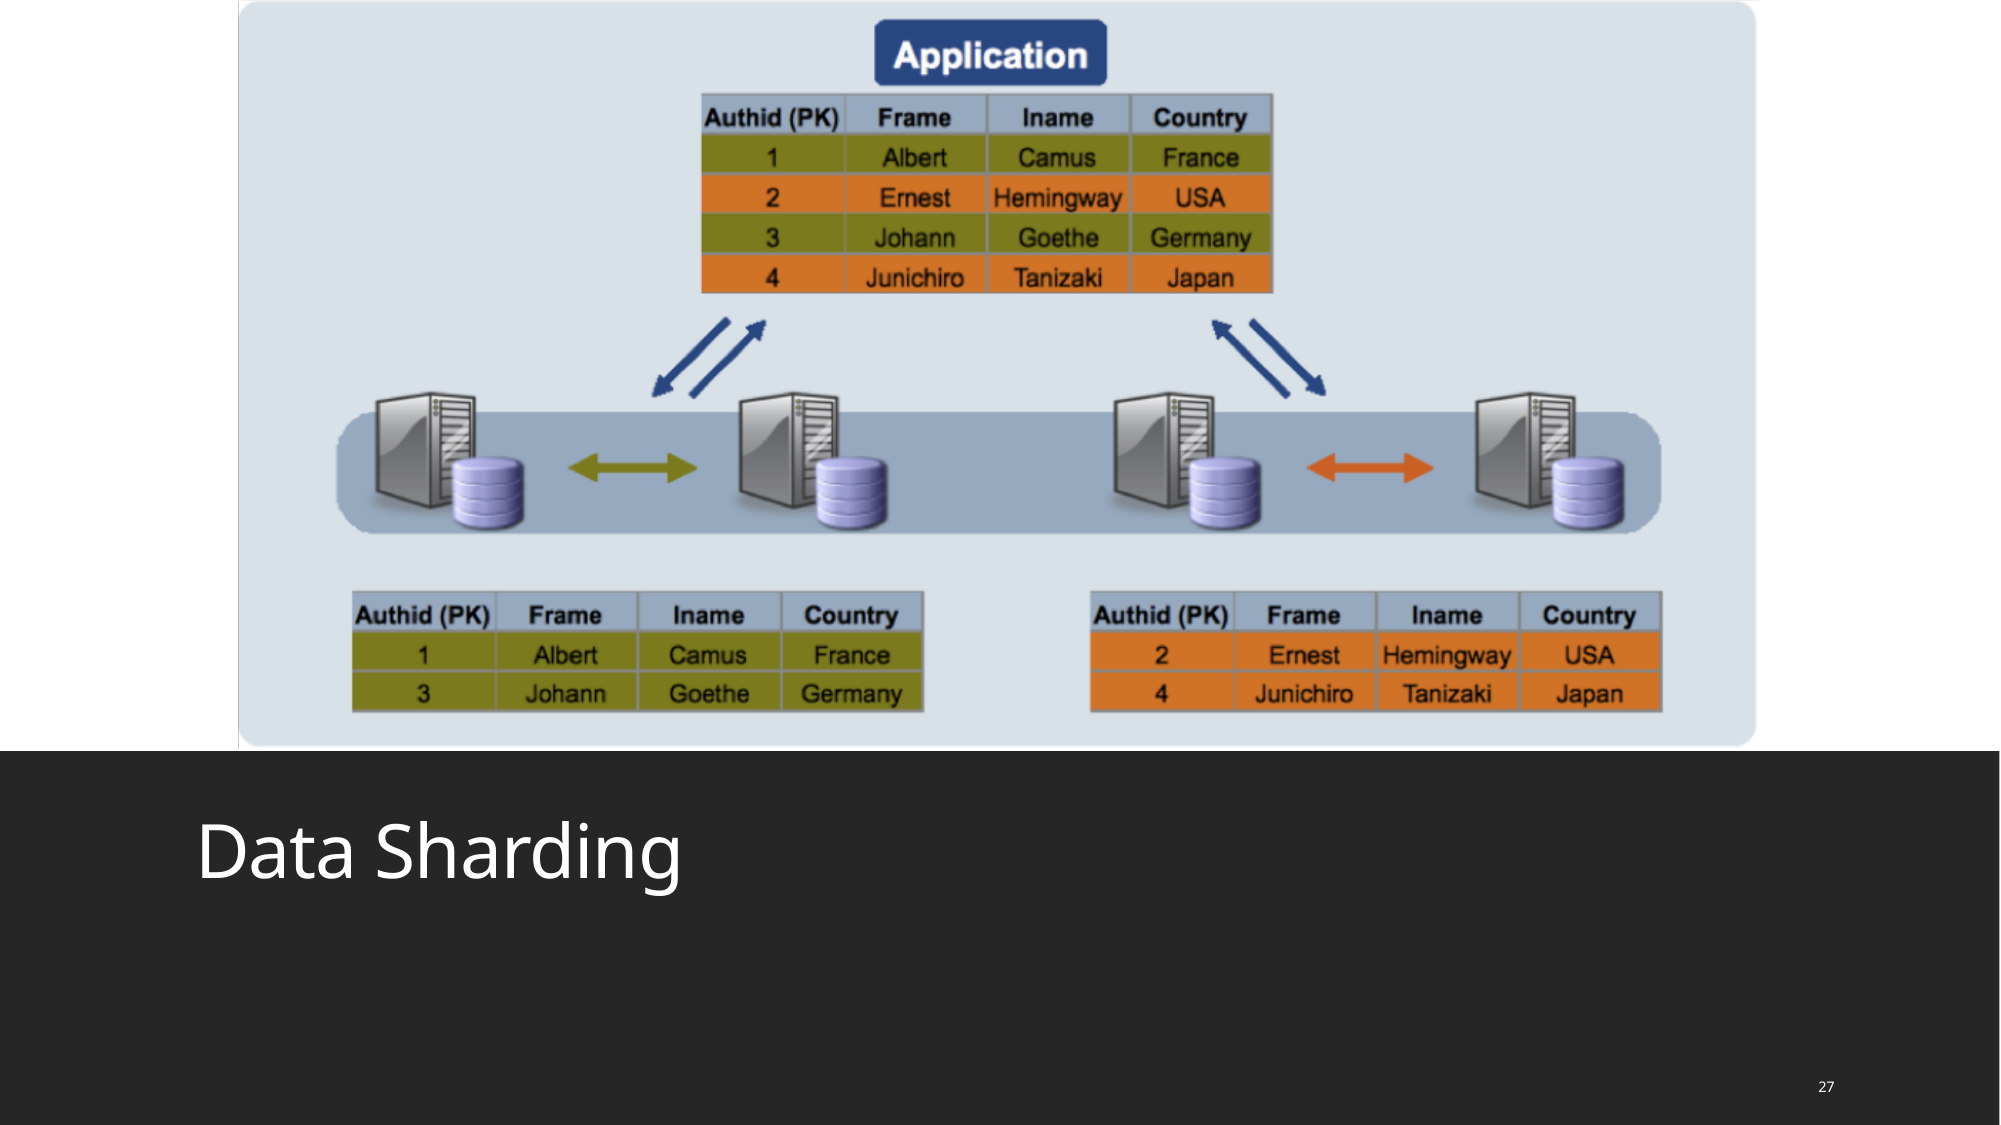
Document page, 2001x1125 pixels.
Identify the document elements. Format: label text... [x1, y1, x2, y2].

picture [236, 0, 1763, 752]
slide_number 27 [1803, 1057, 1932, 1118]
title Data Sharding [180, 787, 1839, 910]
